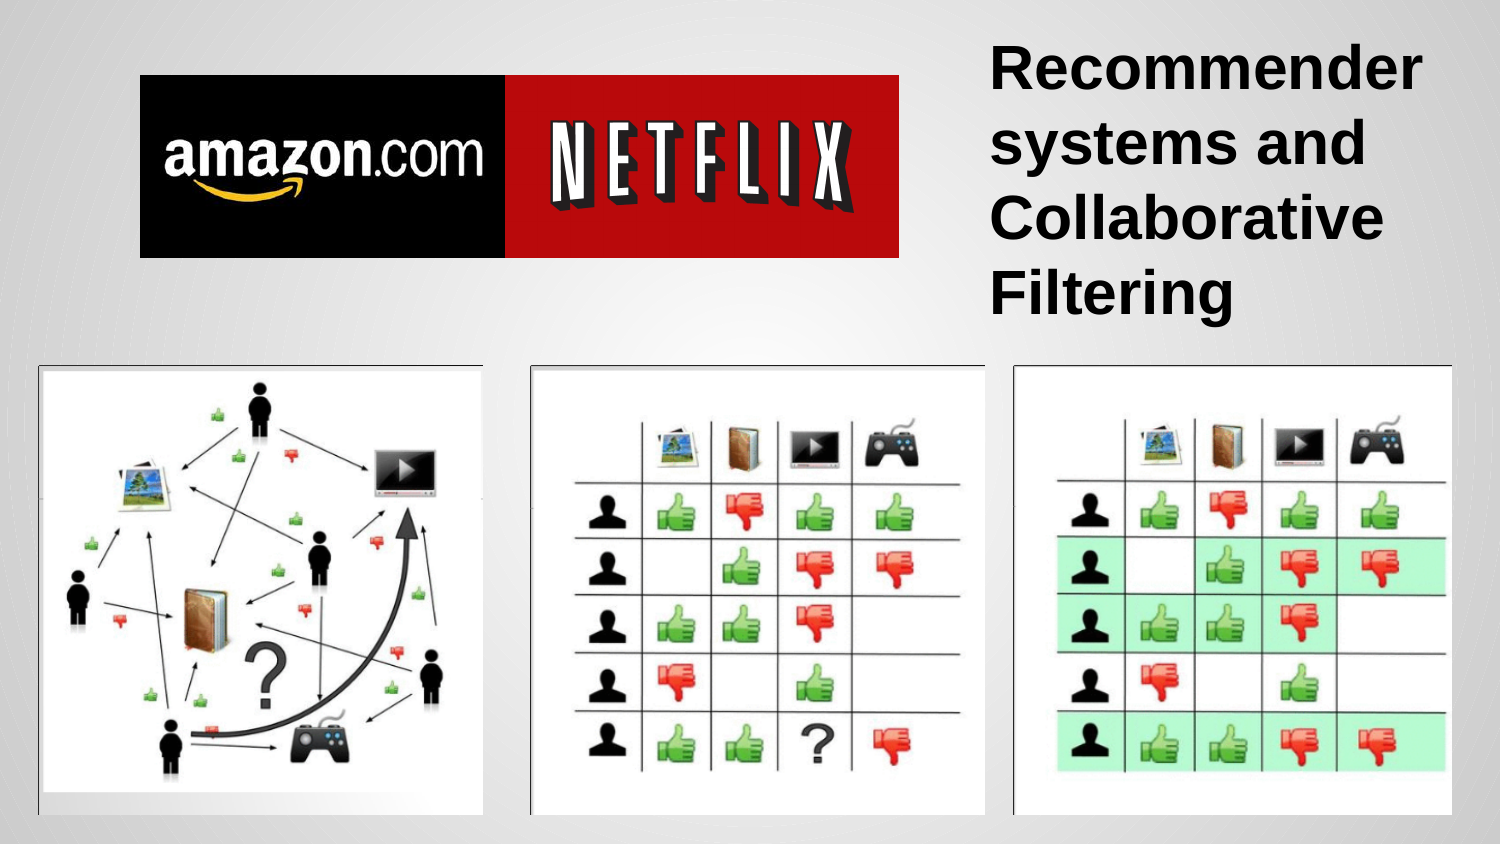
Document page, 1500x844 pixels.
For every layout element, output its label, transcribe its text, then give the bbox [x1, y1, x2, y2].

picture [38, 364, 484, 815]
title Recommender systems and Collaborative Filtering [974, 21, 1474, 343]
picture [1013, 364, 1453, 815]
picture [530, 364, 985, 815]
picture [140, 75, 899, 258]
